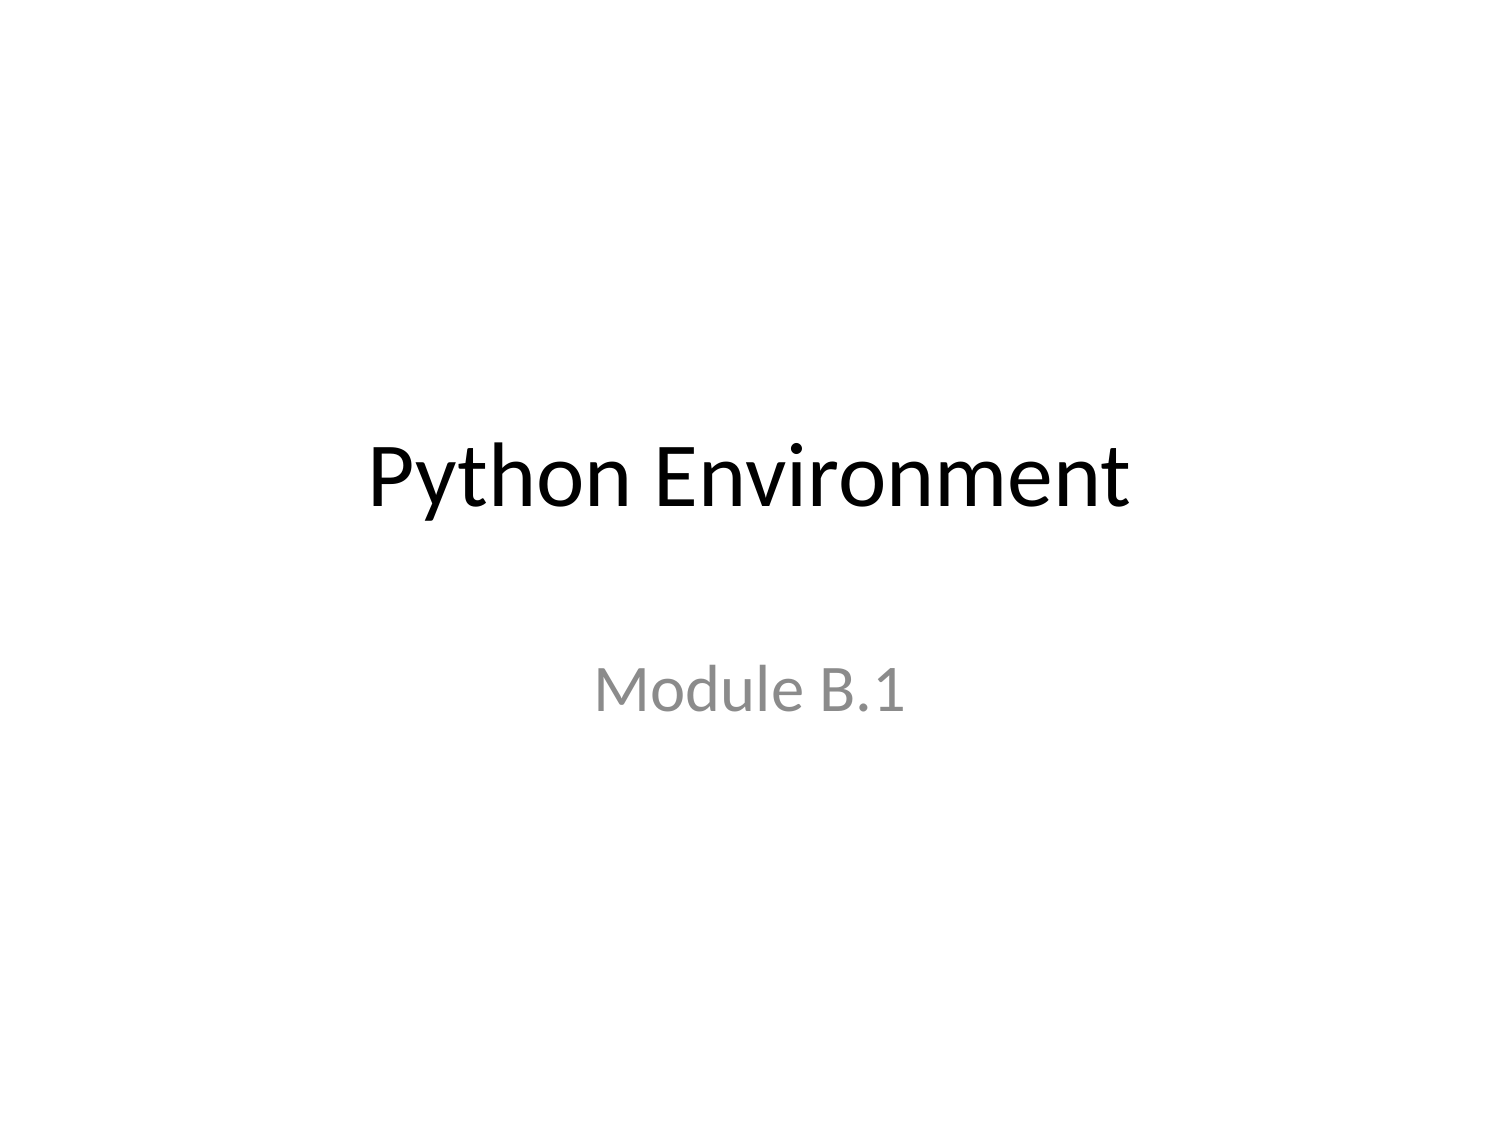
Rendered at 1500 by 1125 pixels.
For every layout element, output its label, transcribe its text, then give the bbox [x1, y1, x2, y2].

subtitle Module B.1 [225, 637, 1275, 925]
title Python Environment [112, 349, 1388, 591]
